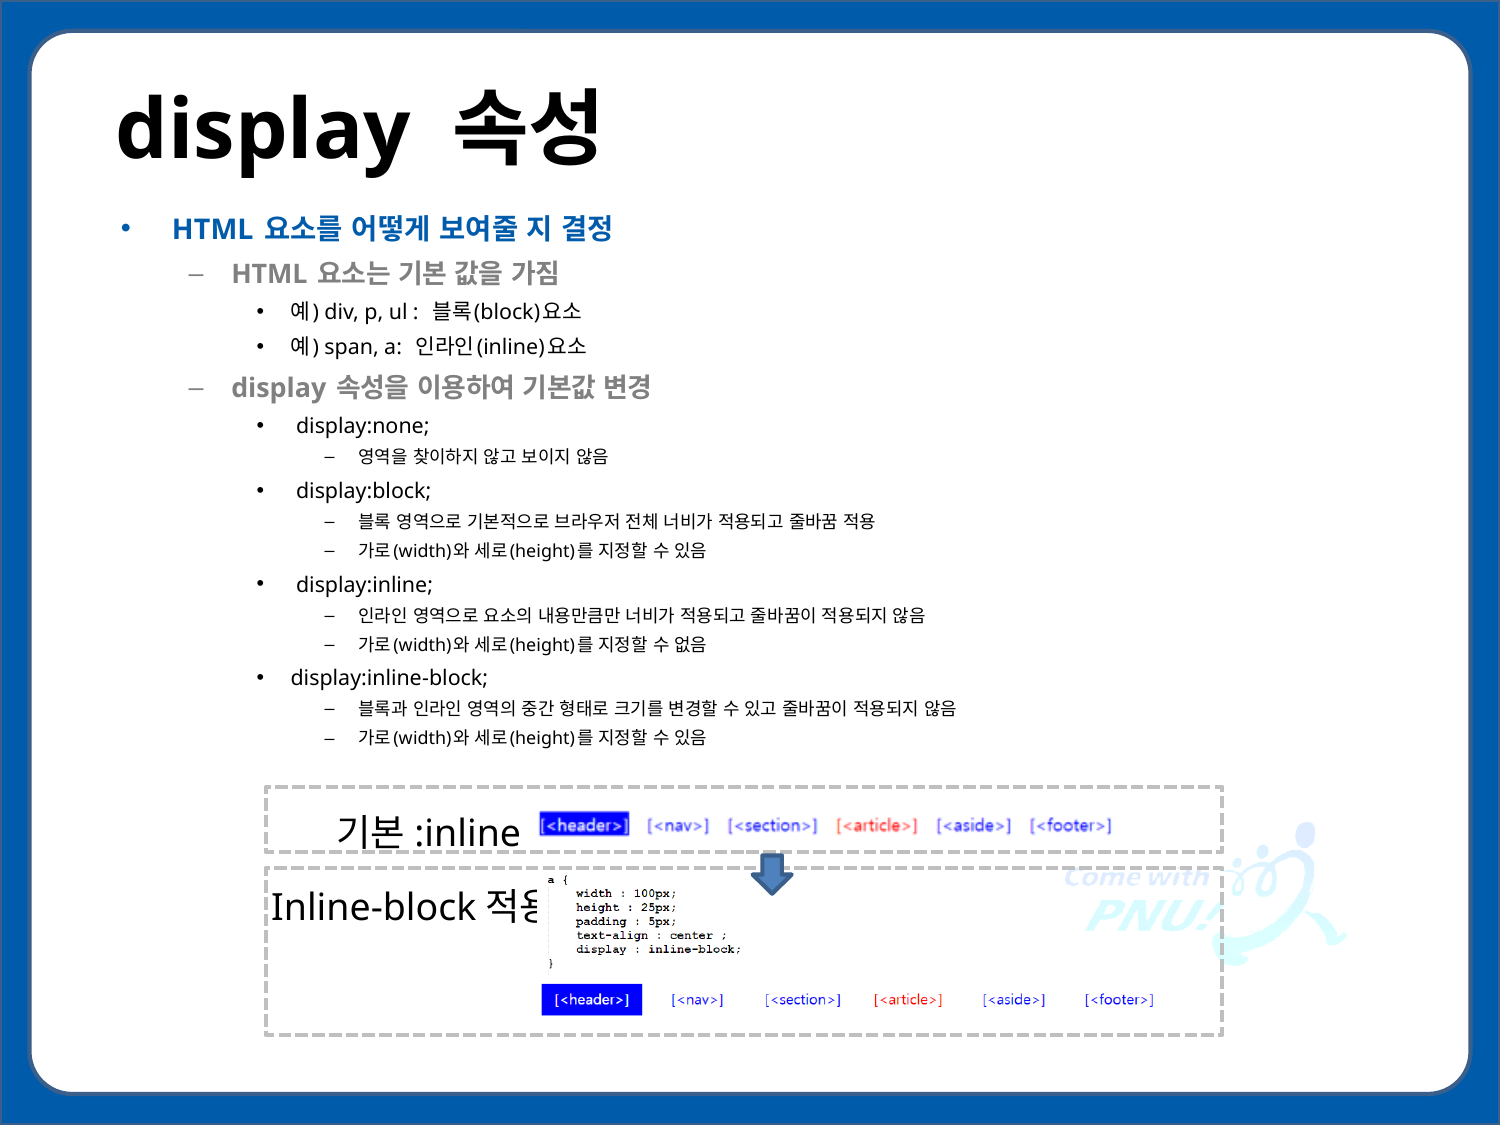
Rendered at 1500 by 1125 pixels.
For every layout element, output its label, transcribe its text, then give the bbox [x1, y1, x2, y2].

title display 속성 [100, 66, 1425, 185]
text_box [265, 786, 1223, 1036]
list HTML 요소를 어떻게 보여줄 지 결정 HTML 요소는 기본 값을 가짐 예) div, p, ul : 블록(block)요소 예) span, a: 인라인(inline)요소 display 속성을 이용하여 기본값 변경 display:none; 영역을 찾이하지 않고 보이지 않음 display:block; 블록 영역으로 기본적으로 브라우저 전체 너비가 적용되고 줄바꿈 적용 가로(width)와 세로(height)를 지정할 수 있음 display:inline; 인라인 영역으로 요소의 내용만큼만 너비가 적용되고 줄바꿈이 적용되지 않음 가로(width)와 세로(height)를 지정할 수 없음 display:inline-block; 블록과 인라인 영역의 중간 형태로 크기를 변경할 수 있고 줄바꿈이 적용되지 않음 가로(width)와 세로(height)를 지정할 수 있음 [105, 196, 1400, 764]
